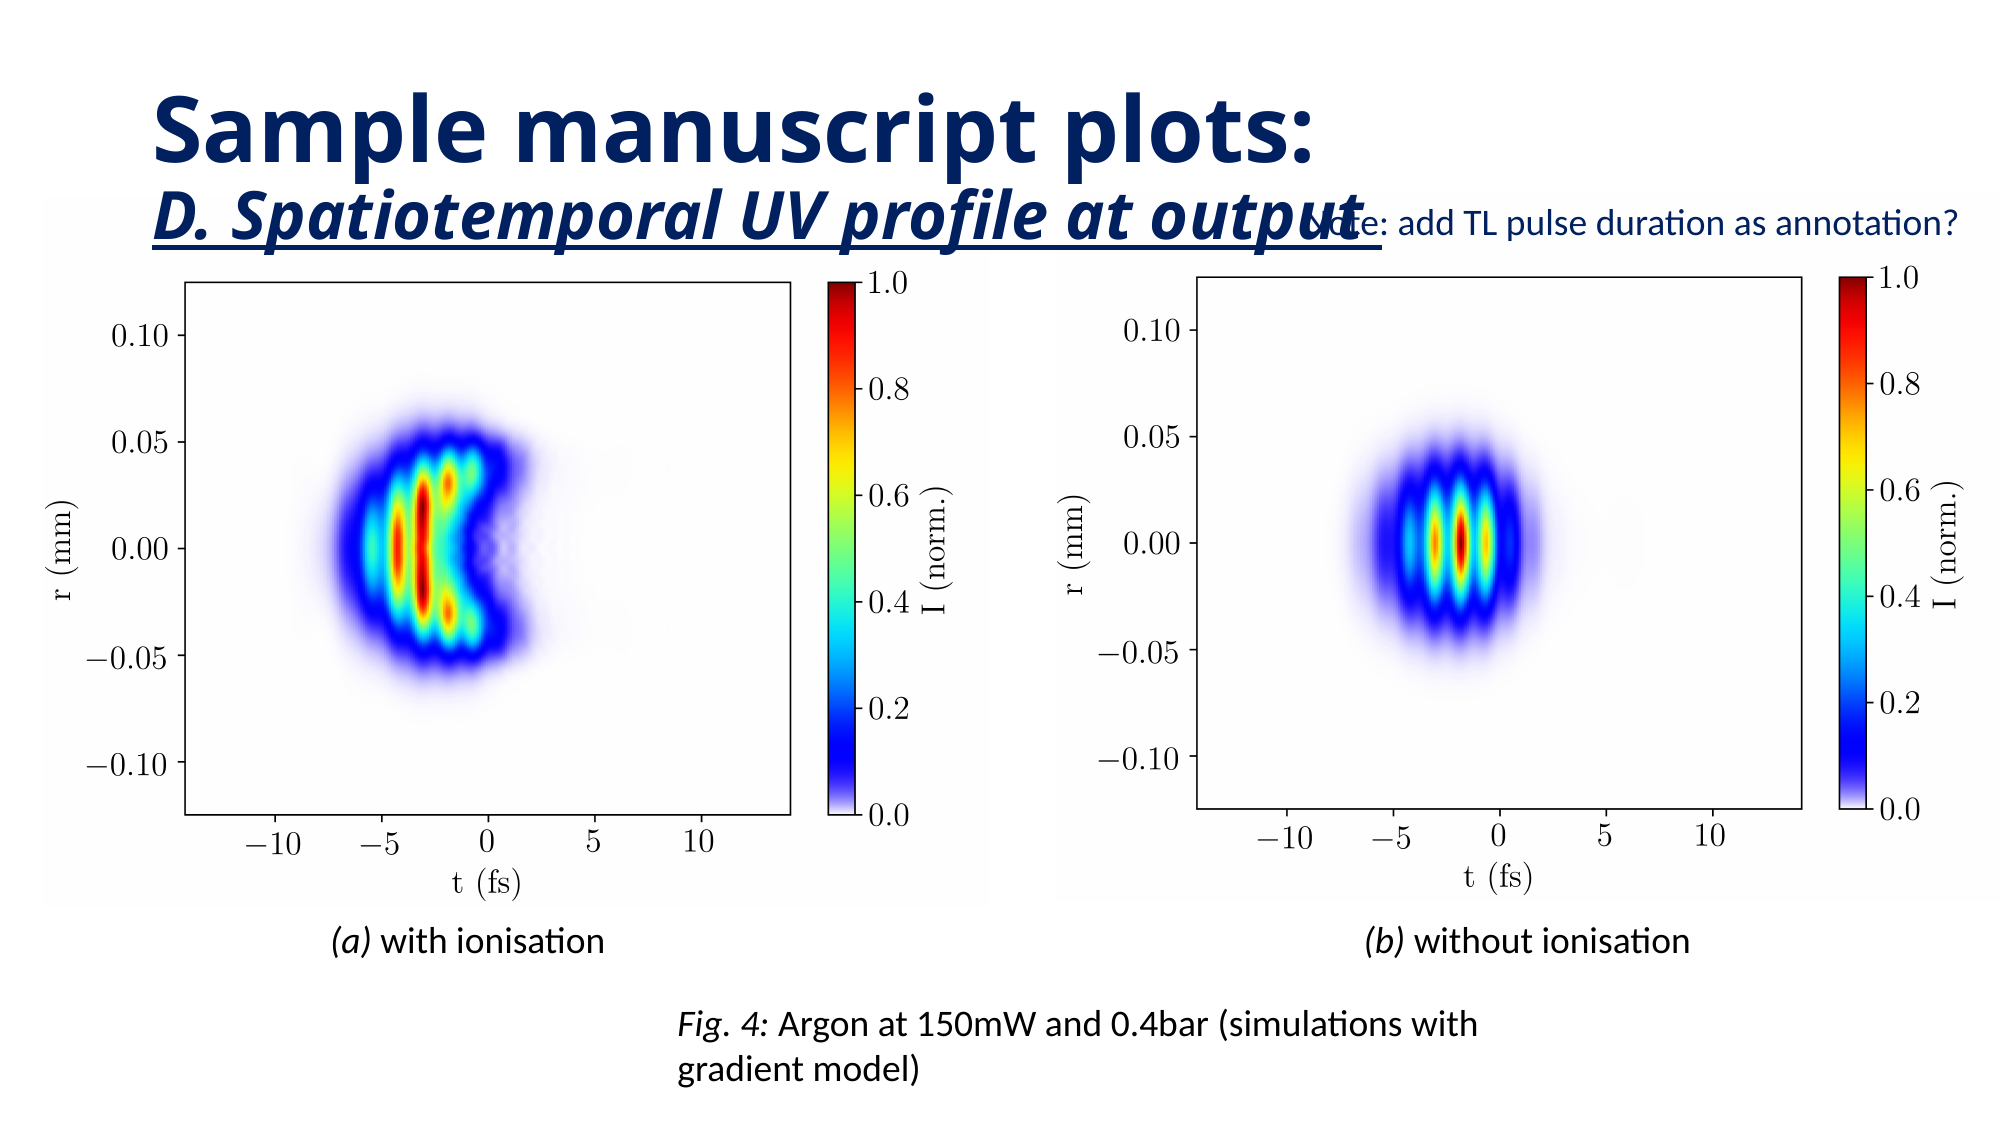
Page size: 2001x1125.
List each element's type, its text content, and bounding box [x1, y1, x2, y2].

text_box (b) without ionisation [1348, 909, 1707, 969]
picture [43, 197, 989, 907]
picture [1055, 192, 2000, 901]
title Sample manuscript plots: D. Spatiotemporal UV profile at output [137, 59, 1863, 278]
text_box (a) with ionisation [315, 909, 621, 969]
text_box Fig. 4: Argon at 150mW and 0.4bar (simulations with gradient model) [662, 991, 1500, 1096]
